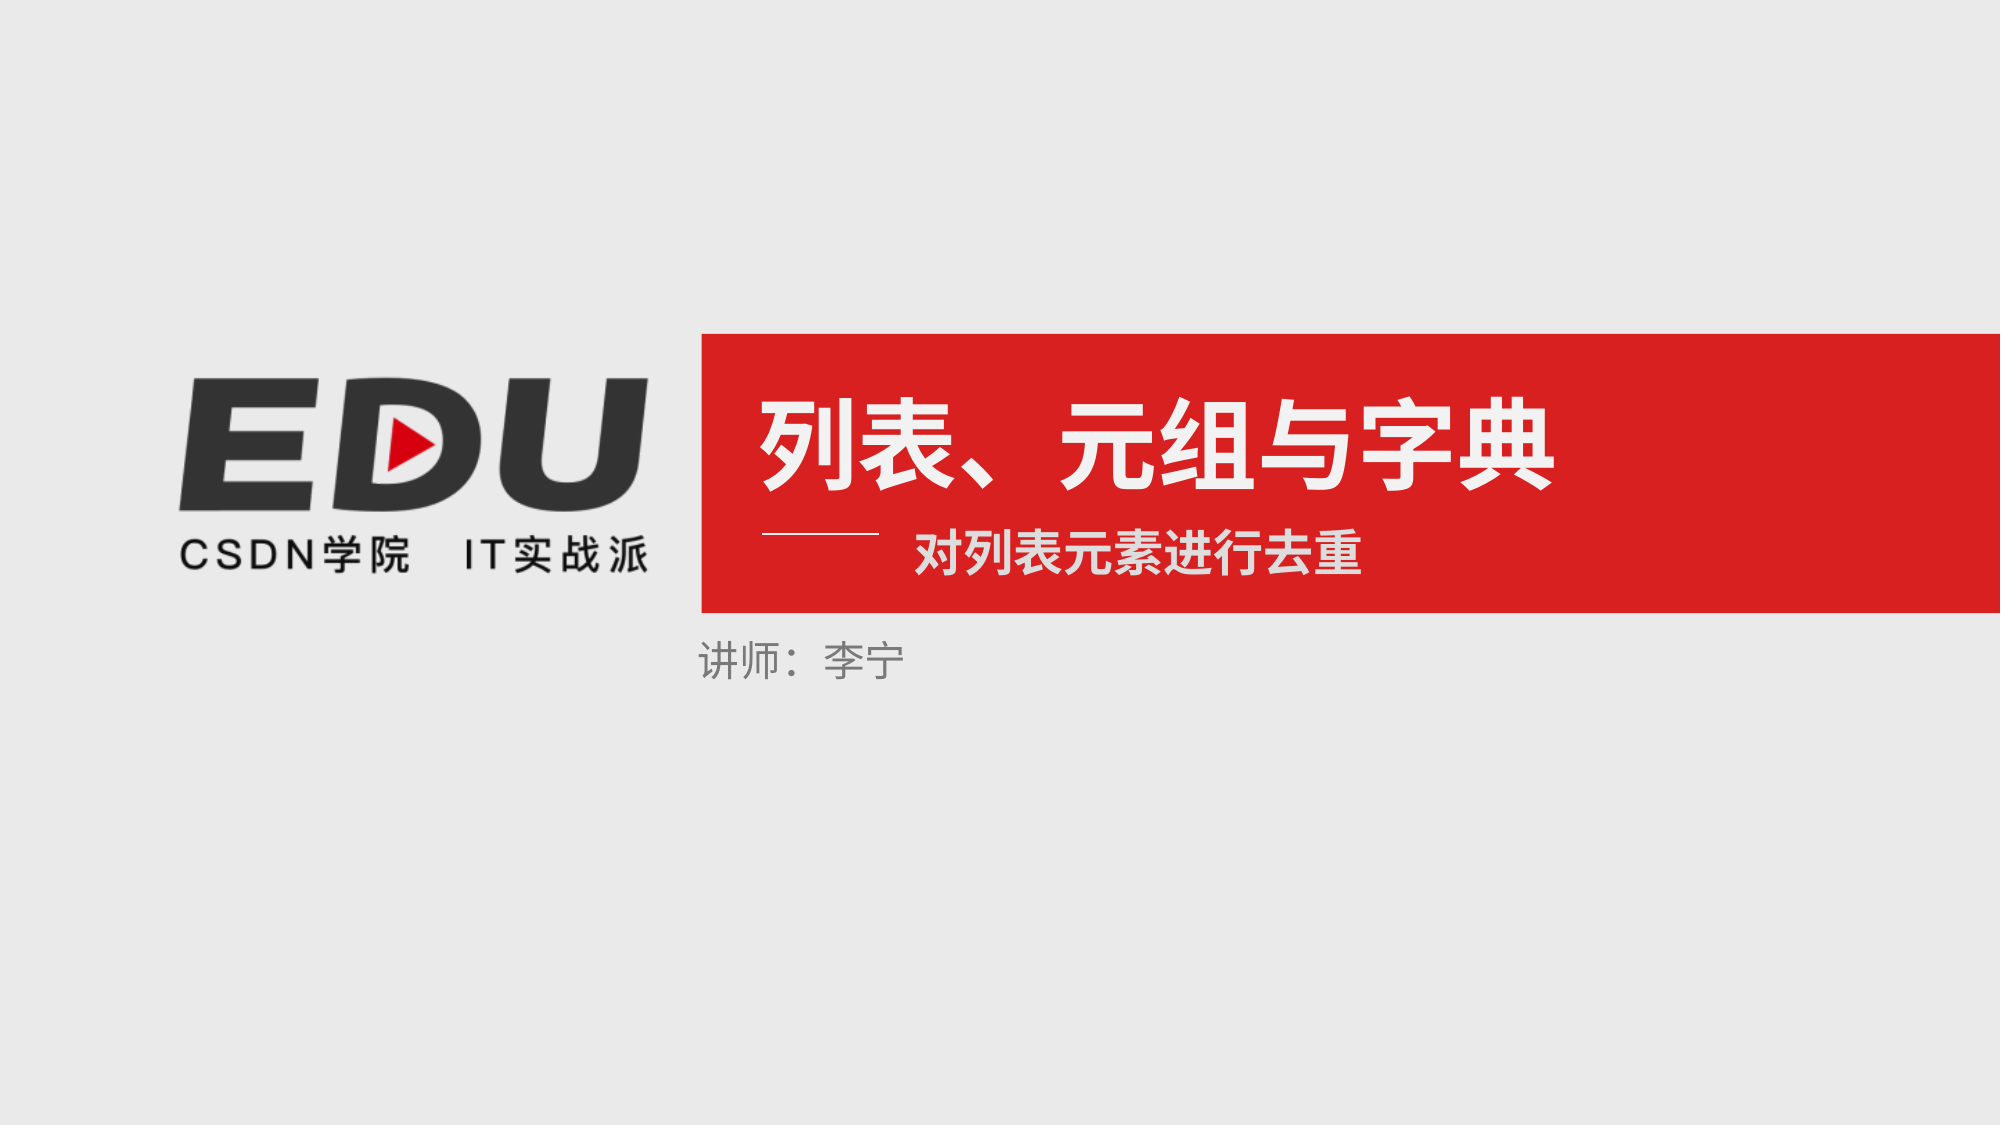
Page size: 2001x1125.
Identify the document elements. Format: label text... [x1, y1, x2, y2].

list 对列表元素进行去重 [905, 491, 1757, 590]
title 列表、元组与字典 [742, 375, 1954, 494]
picture [172, 363, 654, 584]
list 讲师：李宁 [689, 626, 1615, 693]
